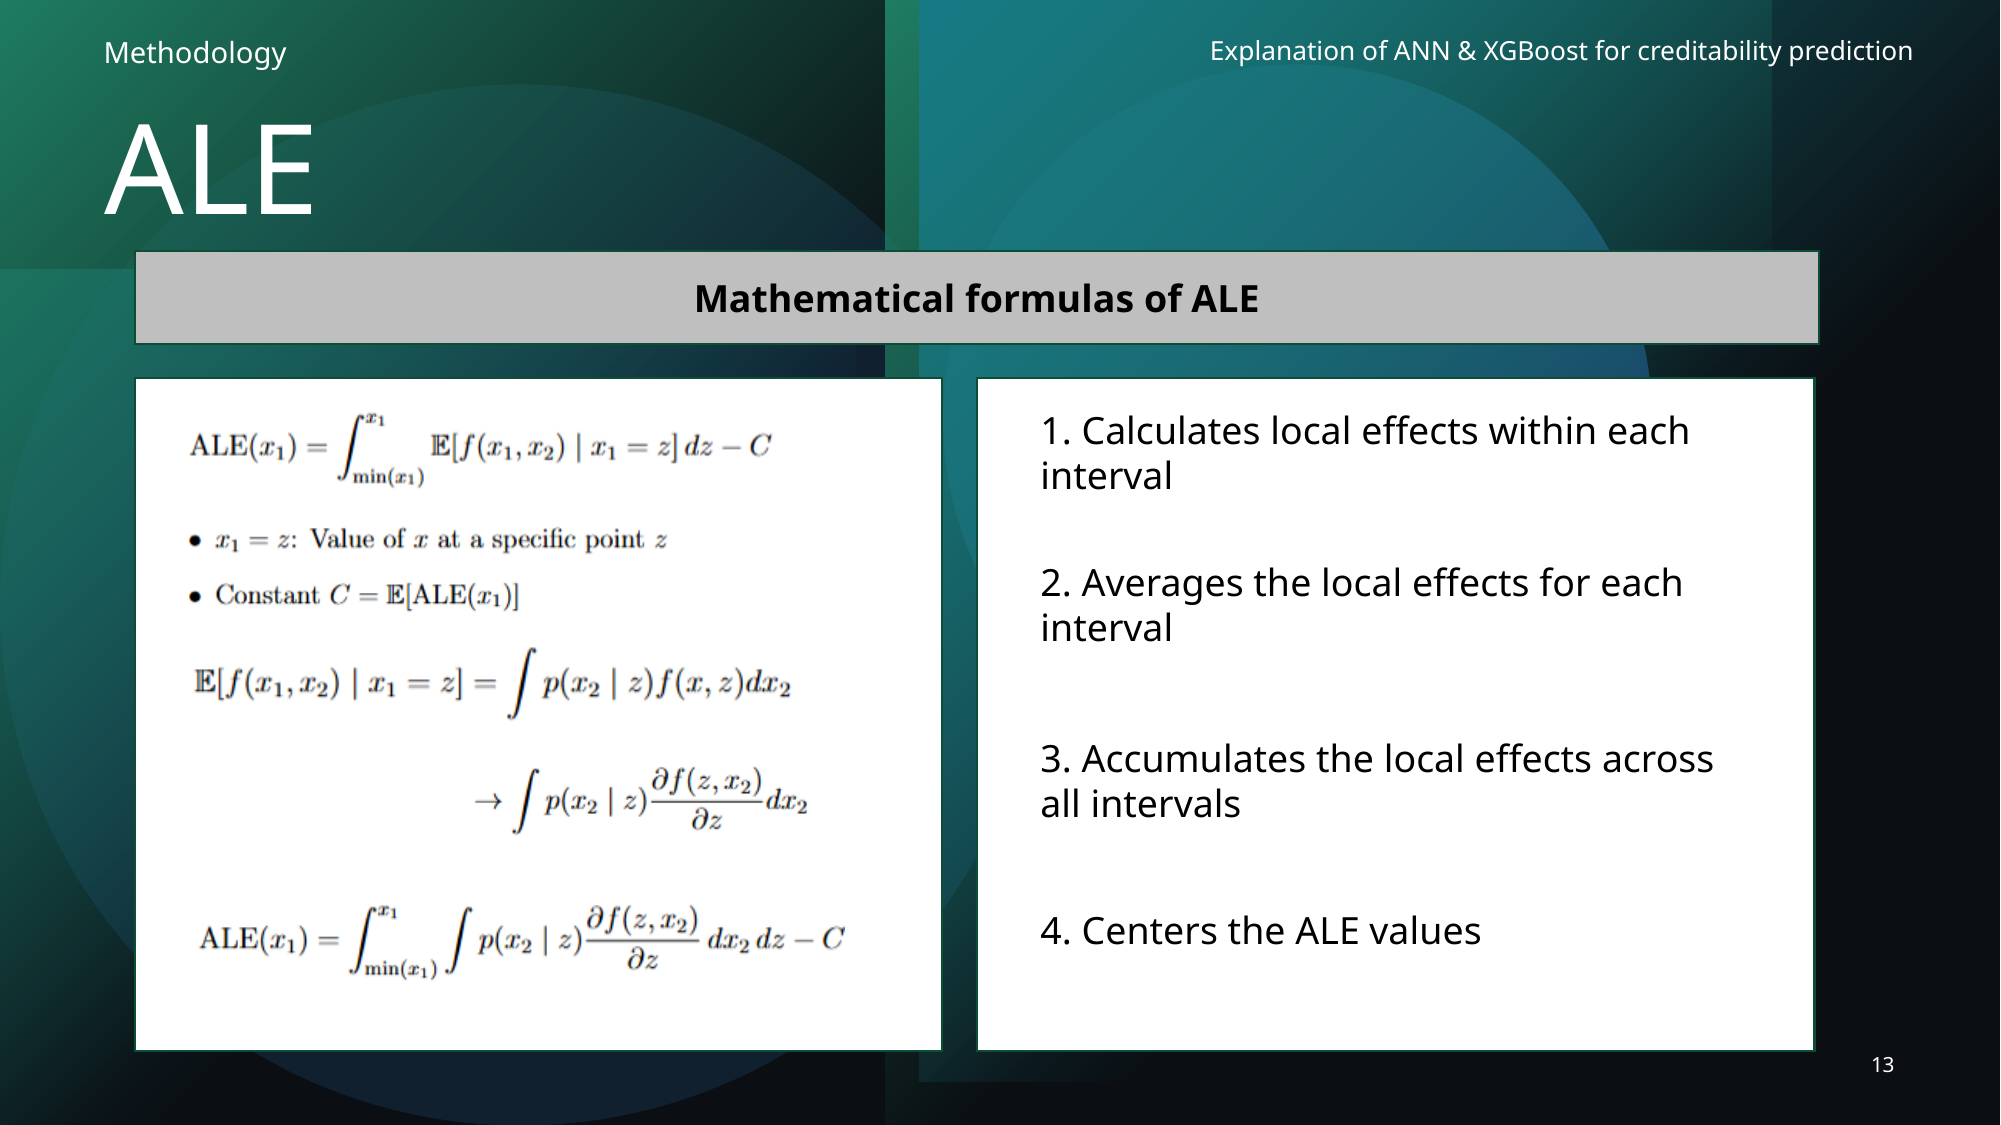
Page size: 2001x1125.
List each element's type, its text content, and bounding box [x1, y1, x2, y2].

text_box 2. Averages the local effects for each interval [1025, 550, 1776, 727]
text_box Mathematical formulas of ALE [135, 250, 1820, 344]
picture [452, 742, 811, 861]
text_box [977, 378, 1815, 1051]
text_box [135, 378, 942, 1051]
slide_number ‹#› [1785, 1035, 1910, 1096]
text_box 3. Accumulates the local effects across all intervals [1025, 727, 1776, 899]
title ALE [89, 98, 1911, 263]
text_box Methodology [88, 30, 1178, 80]
text_box 4. Centers the ALE values [1025, 899, 1776, 1050]
text_box Explanation of ANN & XGBoost for creditability prediction [1178, 30, 1929, 80]
picture [161, 394, 845, 728]
text_box 1. Calculates local effects within each interval [1025, 399, 1776, 550]
picture [174, 893, 845, 990]
